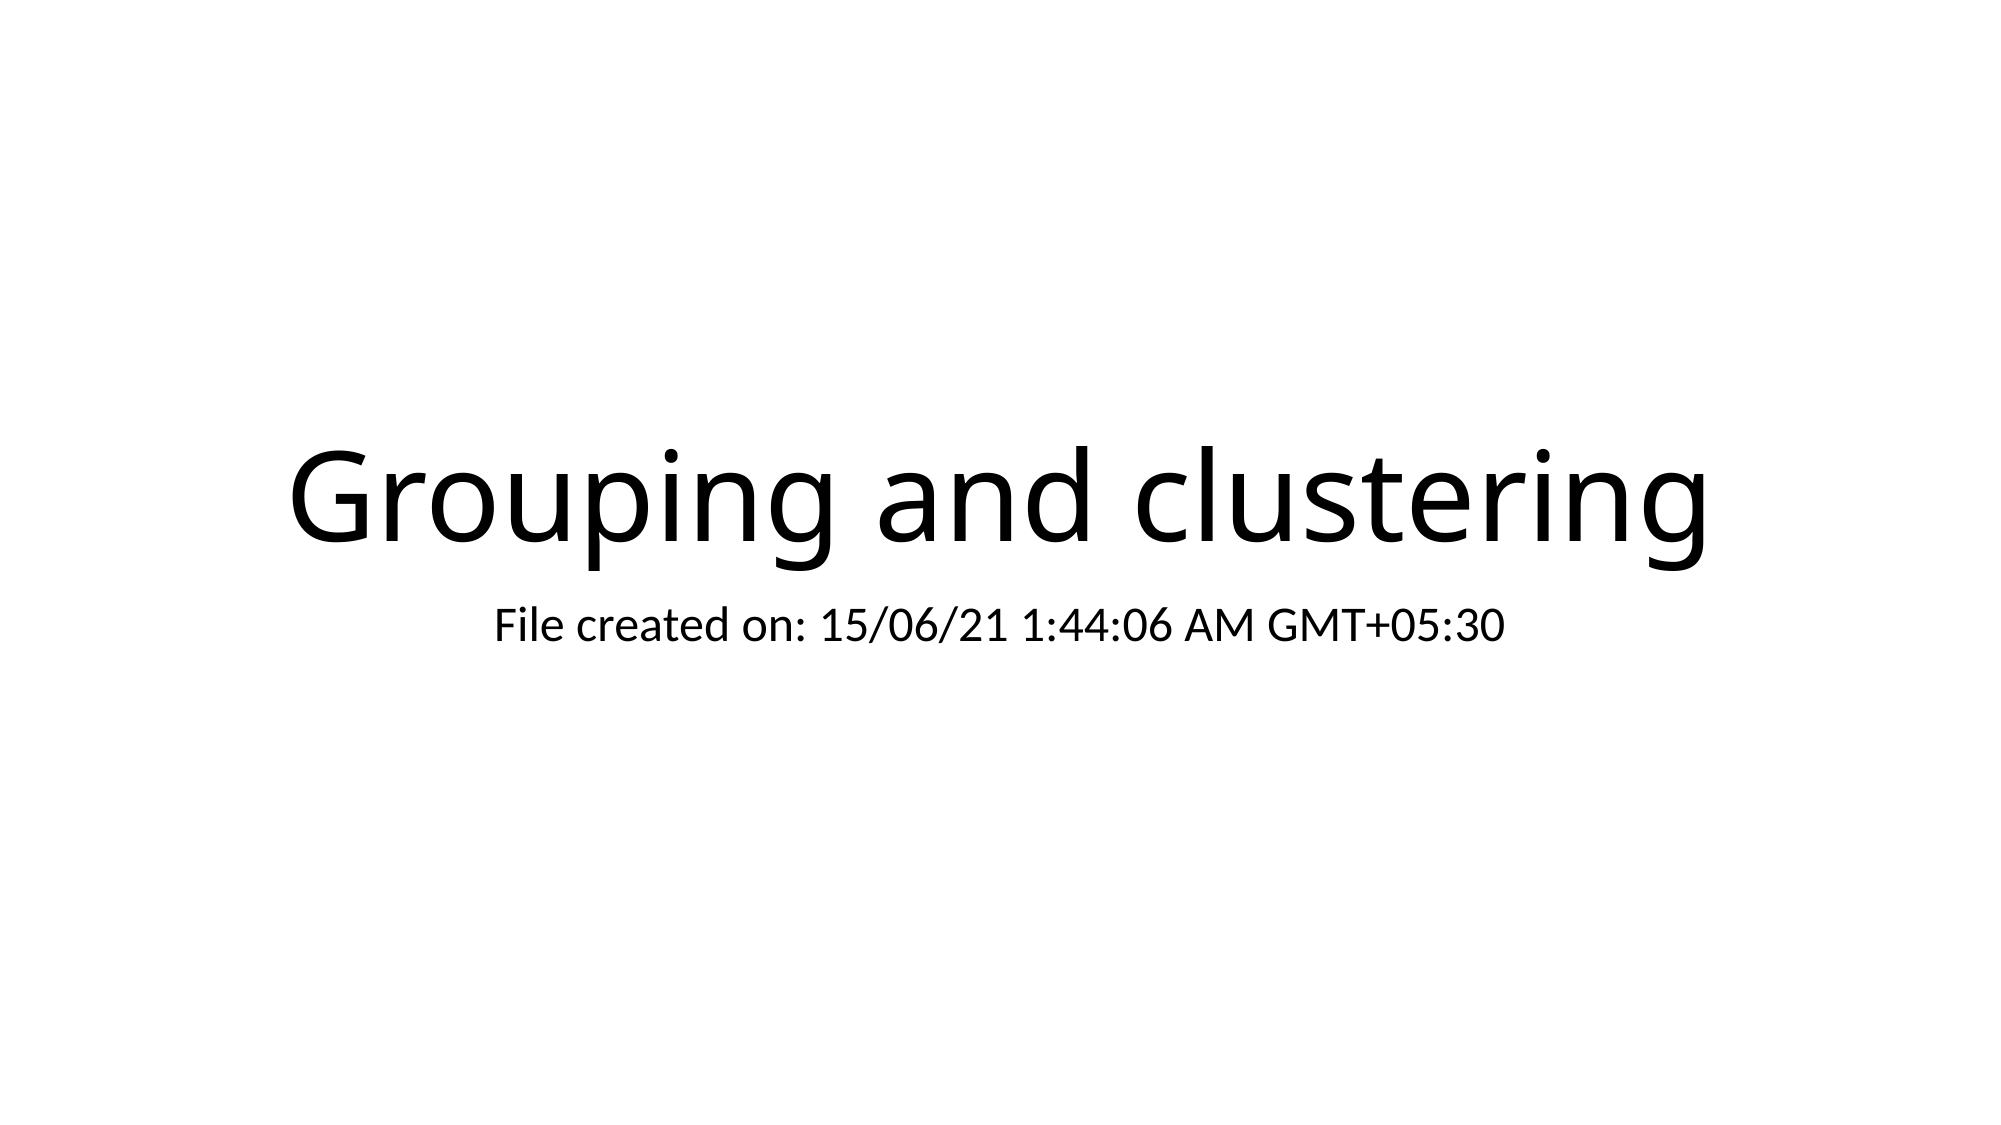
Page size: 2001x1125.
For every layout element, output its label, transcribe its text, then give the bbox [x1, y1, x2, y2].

subtitle File created on: 15/06/21 1:44:06 AM GMT+05:30 [249, 590, 1750, 863]
title Grouping and clustering [249, 184, 1750, 576]
